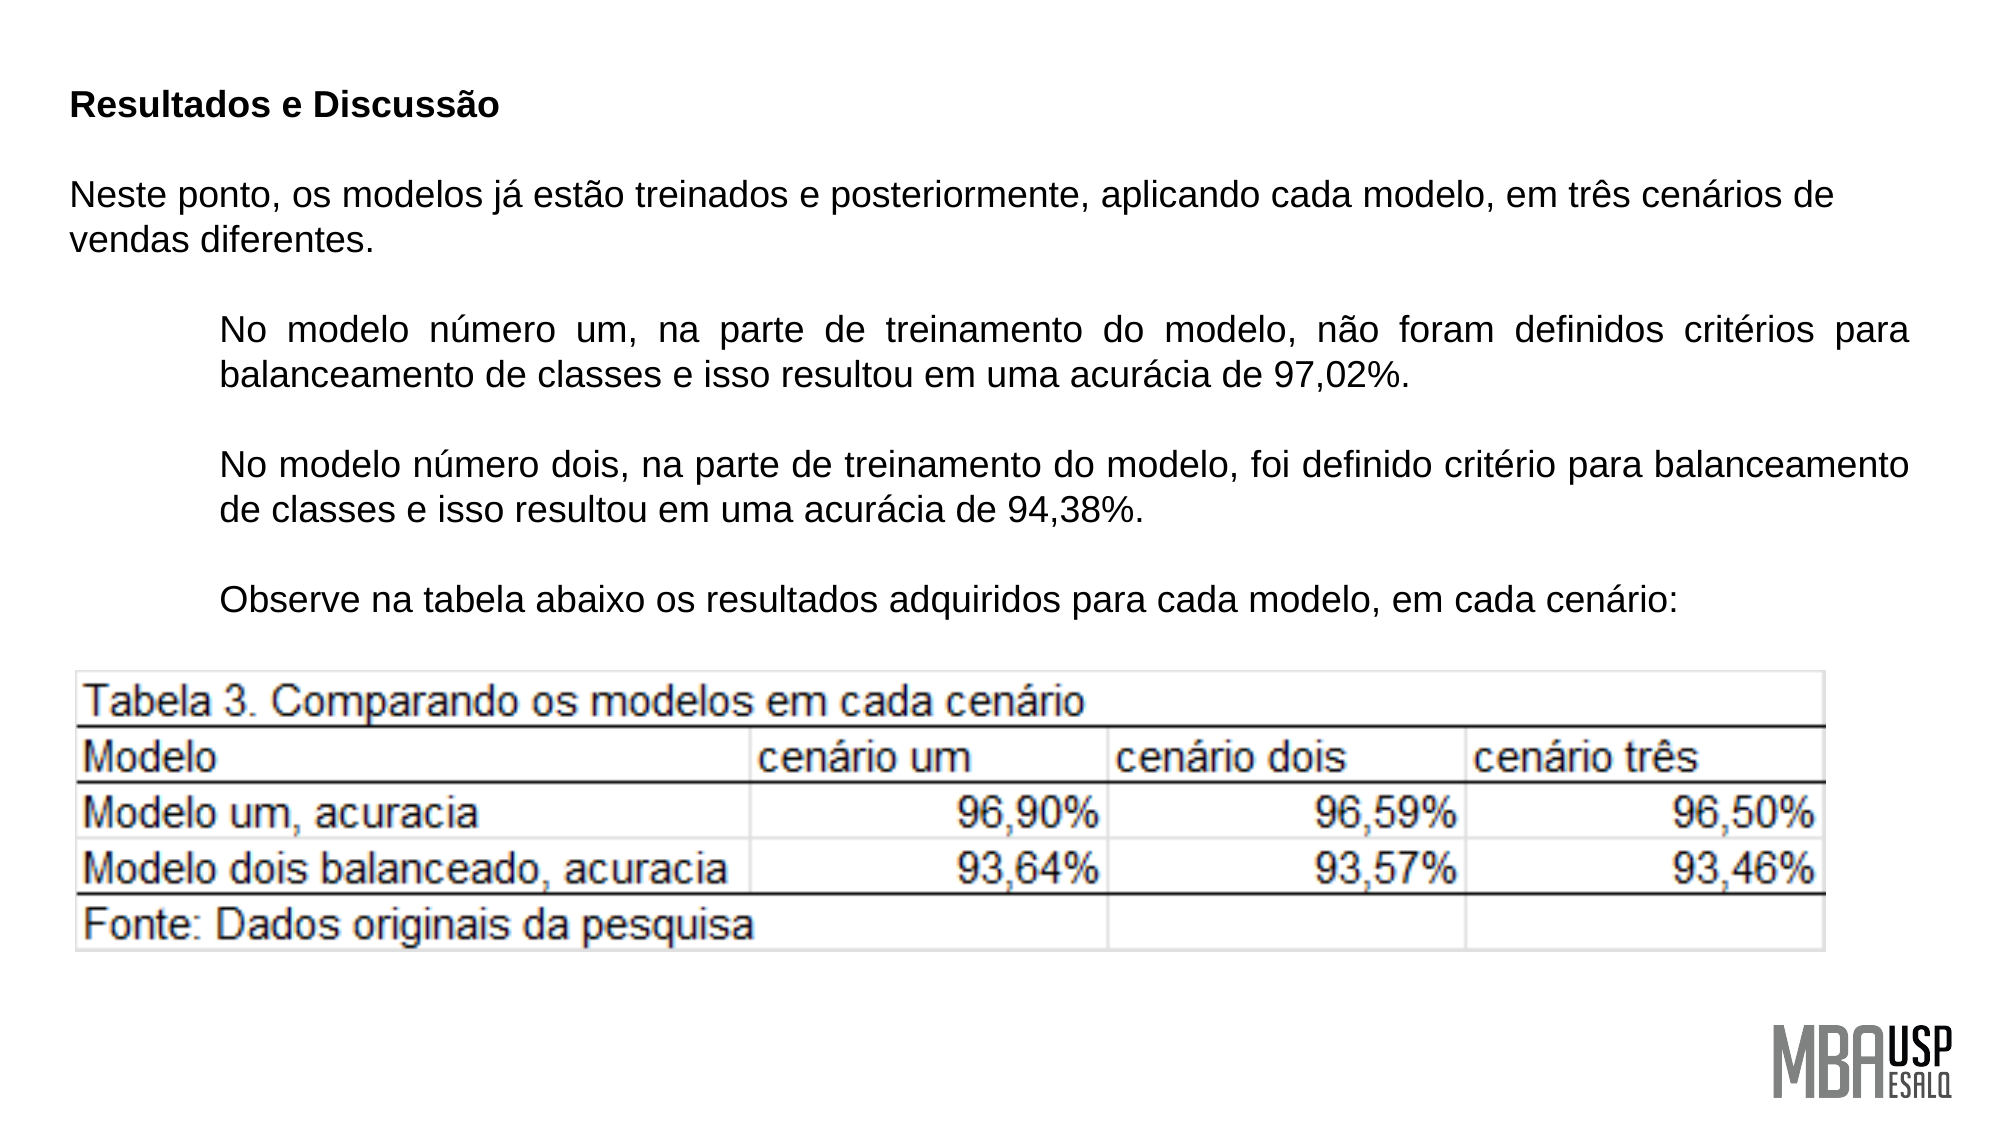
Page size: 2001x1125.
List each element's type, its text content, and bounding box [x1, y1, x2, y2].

picture [75, 670, 1826, 952]
picture [1765, 1021, 1960, 1102]
text_box Resultados e Discussão Neste ponto, os modelos já estão treinados e posteriormente, aplicando cada modelo, em três cenários de vendas diferentes. No modelo número um, na parte de treinamento do modelo, não foram definidos critérios para balanceamento de classes e isso resultou em uma acurácia de 97,02%. No modelo número dois, na parte de treinamento do modelo, foi definido critério para balanceamento de classes e isso resultou em uma acurácia de 94,38%. Observe na tabela abaixo os resultados adquiridos para cada modelo, em cada cenário: [54, 72, 1925, 763]
